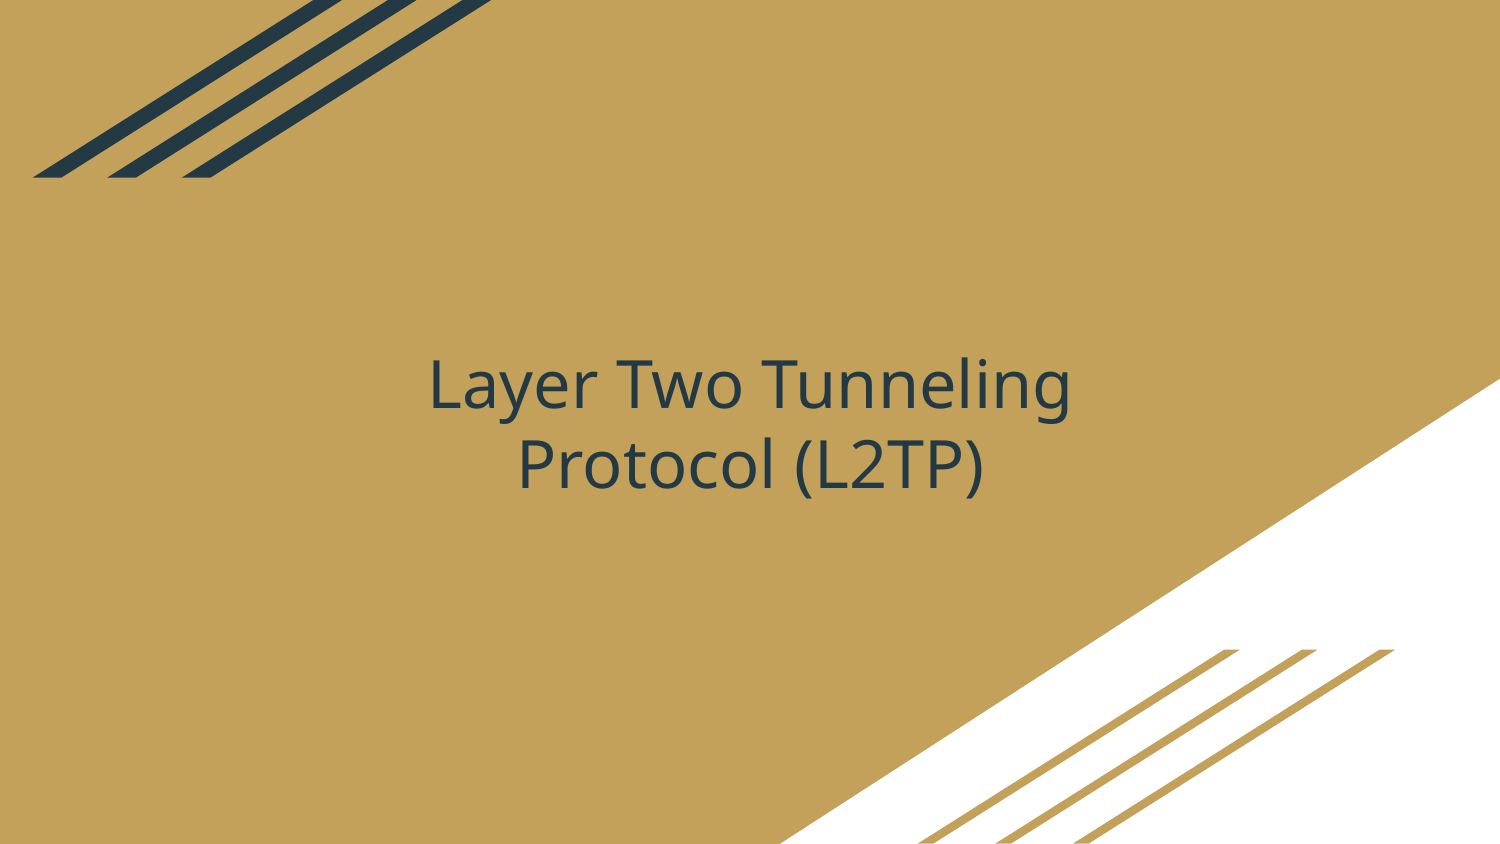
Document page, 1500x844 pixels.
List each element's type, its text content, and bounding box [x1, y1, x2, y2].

title Layer Two Tunneling Protocol (L2TP) [309, 286, 1192, 557]
